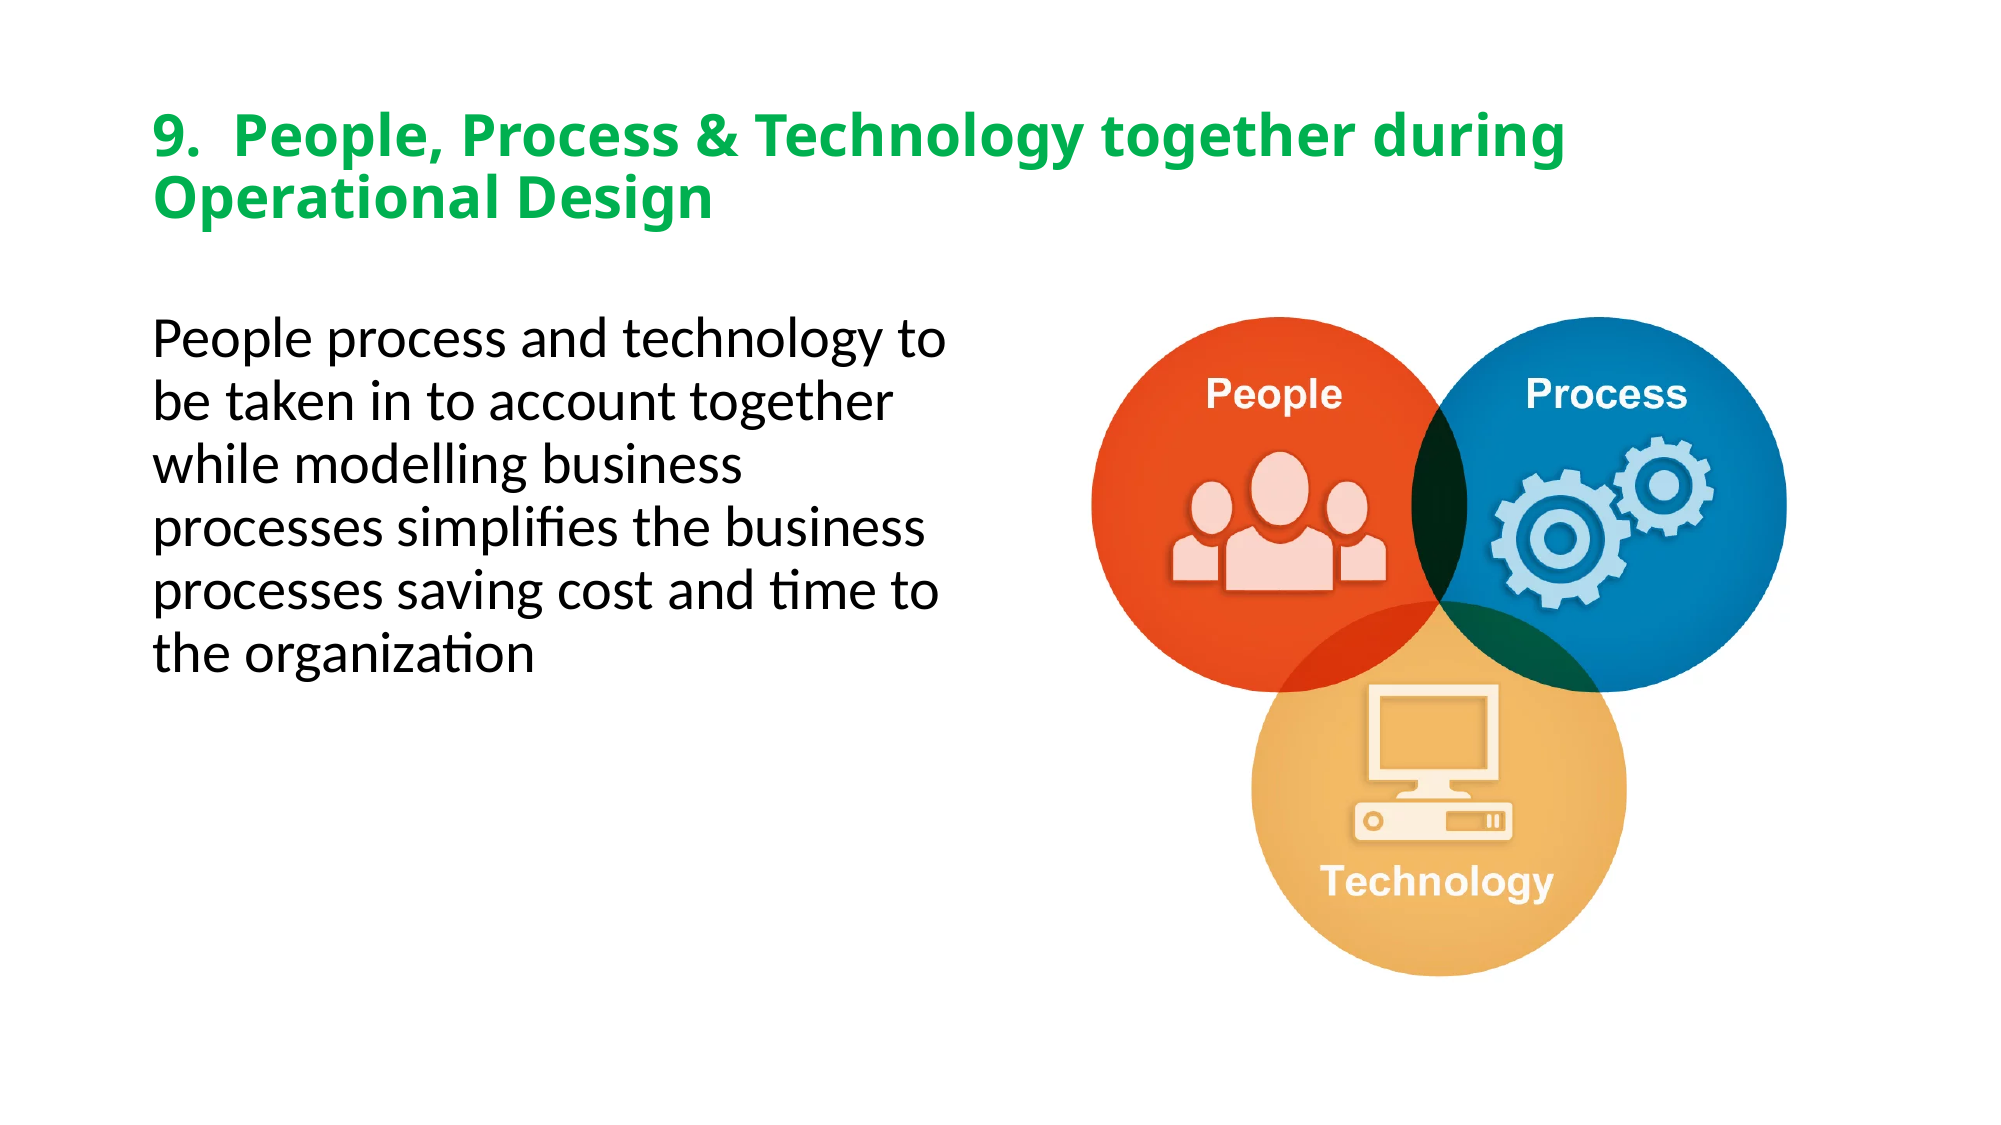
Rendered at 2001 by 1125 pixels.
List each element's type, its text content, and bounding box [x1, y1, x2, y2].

list People process and technology to be taken in to account together while modelling business processes simplifies the business processes saving cost and time to the organization [137, 299, 988, 1014]
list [1019, 299, 1856, 1014]
title 9. People, Process & Technology together during Operational Design [137, 59, 1863, 278]
